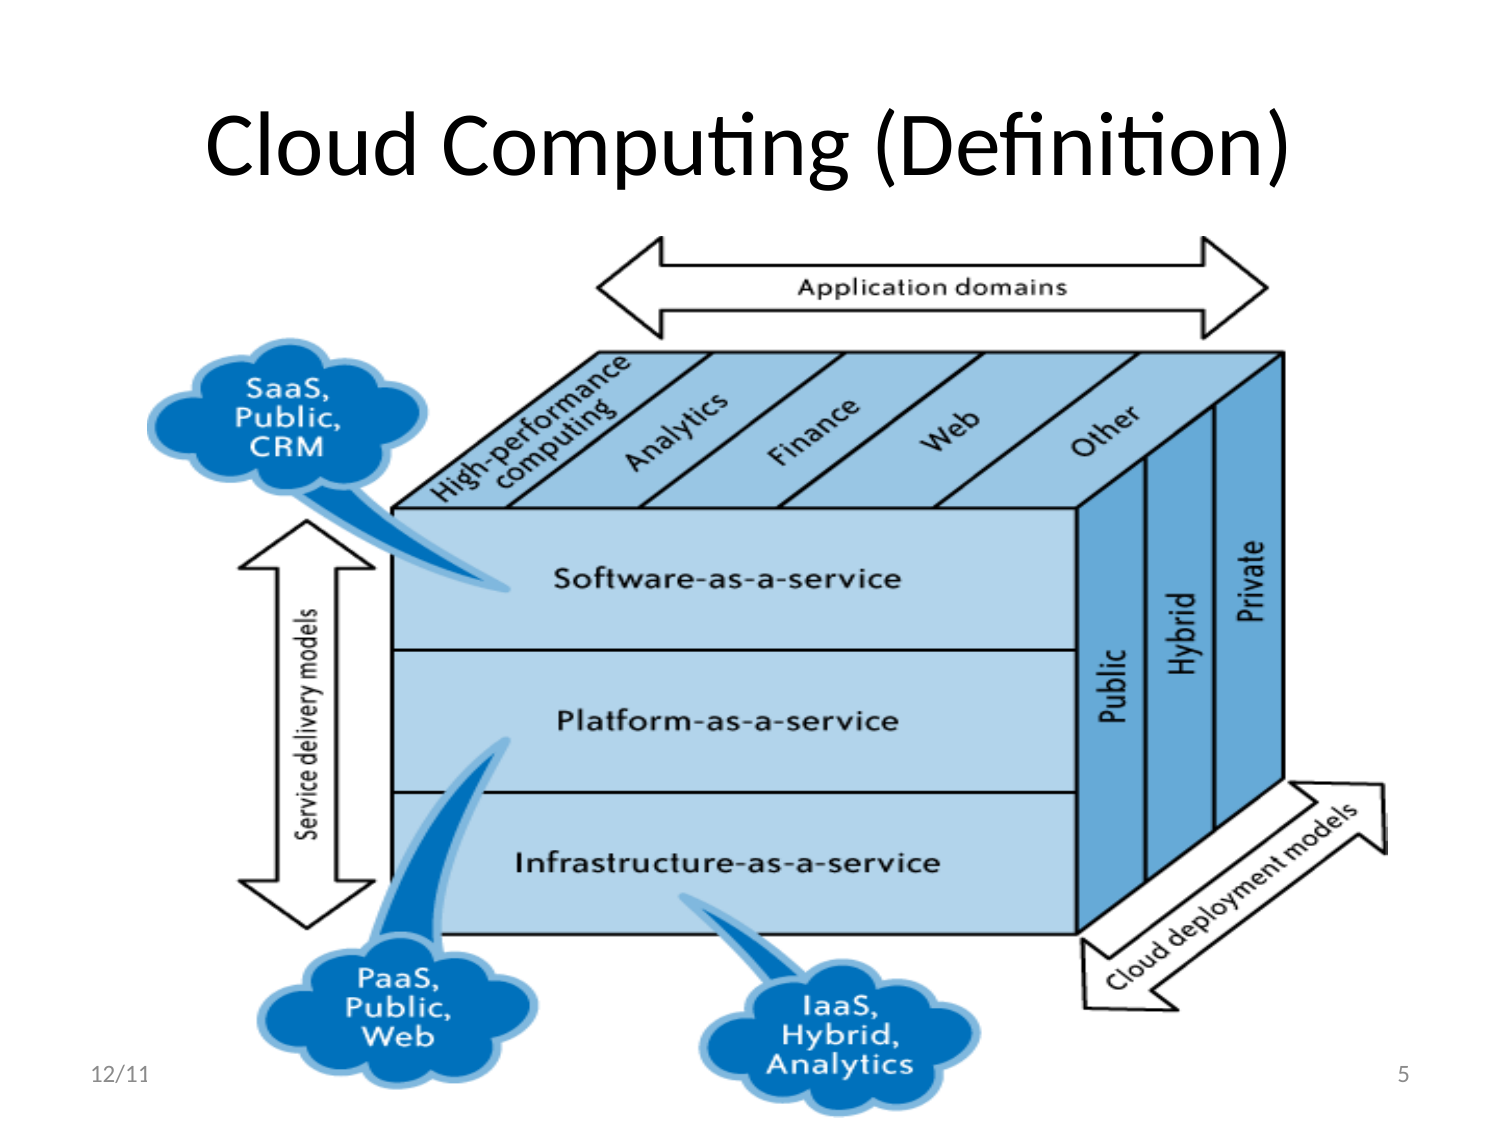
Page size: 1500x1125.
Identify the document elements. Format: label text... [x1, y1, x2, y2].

picture [147, 236, 1389, 1118]
title Cloud Computing (Definition) [75, 45, 1425, 233]
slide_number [75, 1042, 142, 1103]
slide_number 5 [1393, 1042, 1425, 1103]
